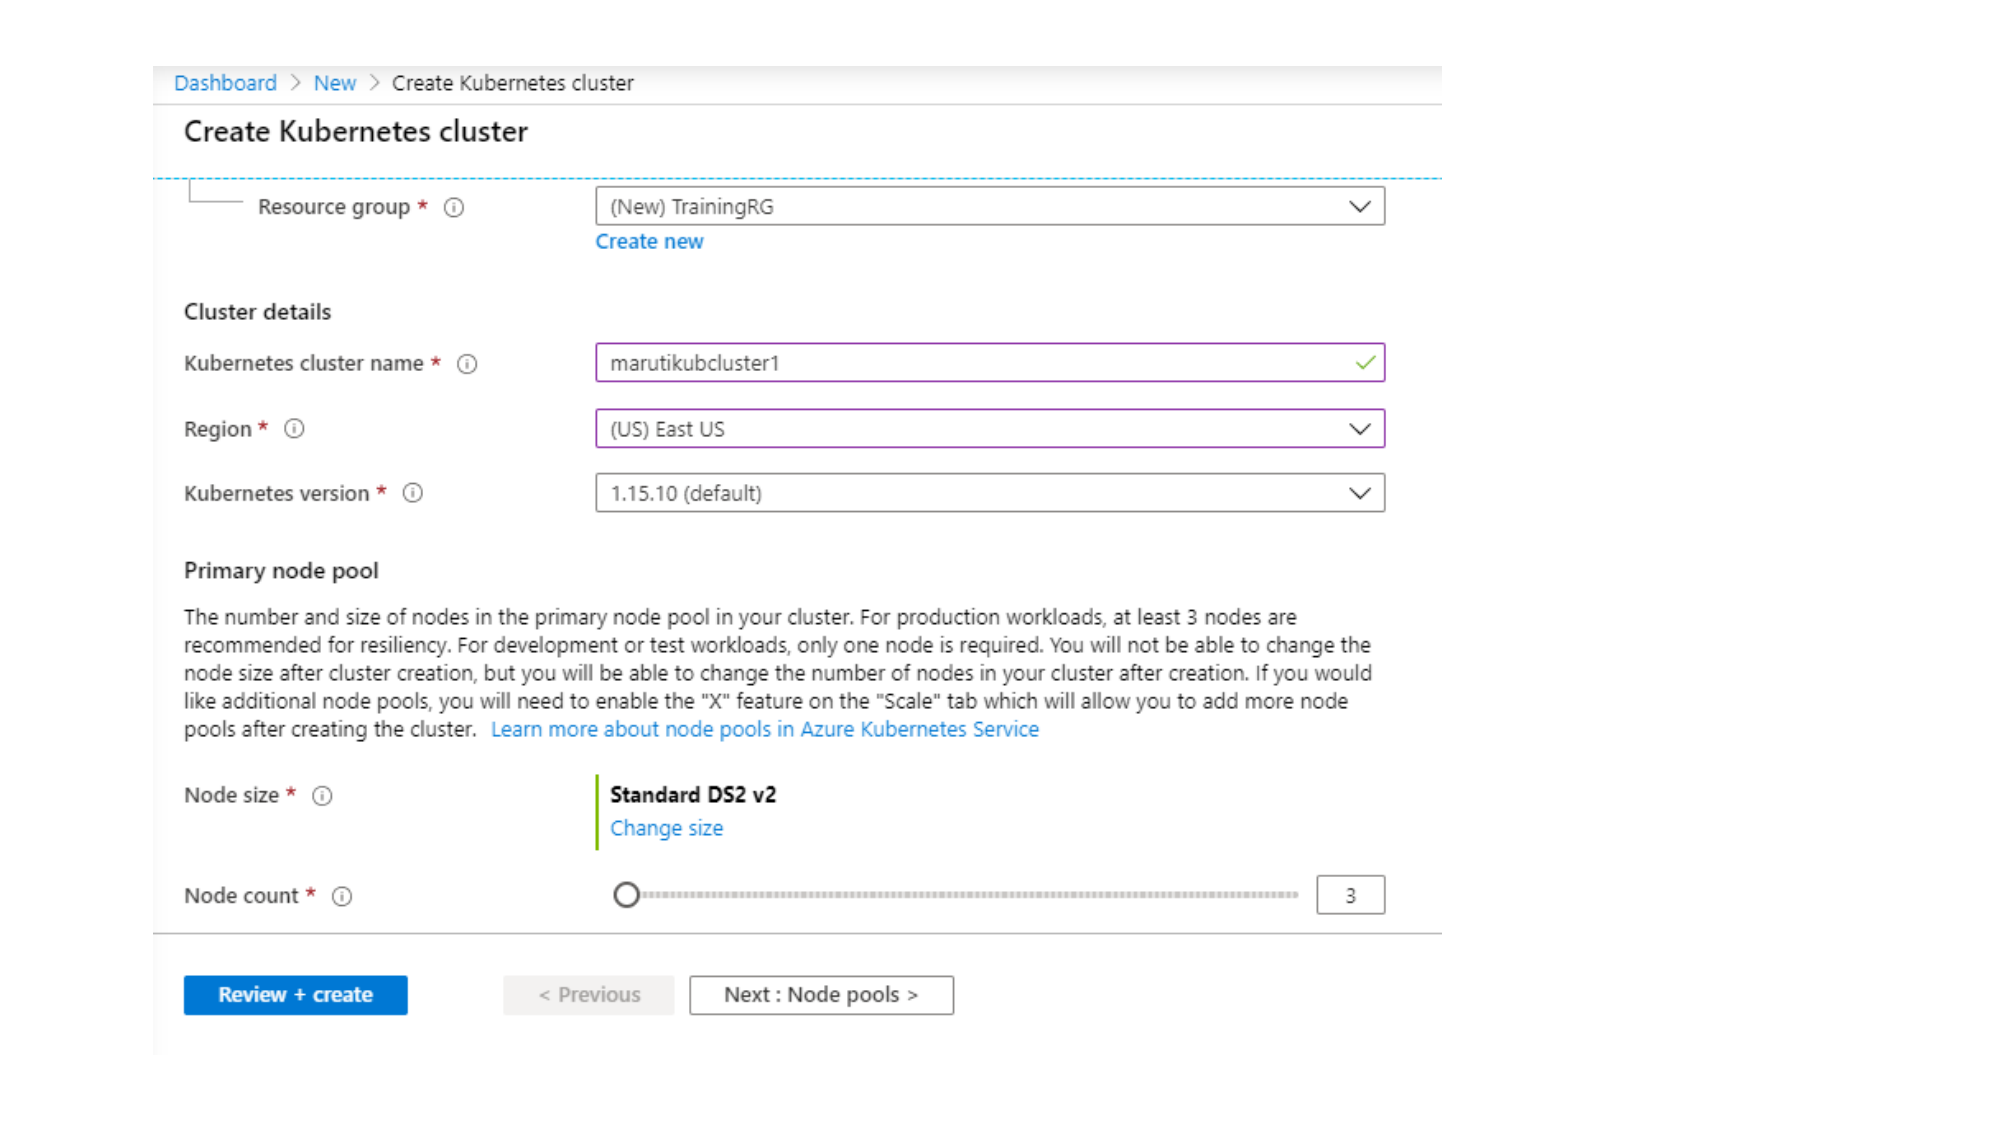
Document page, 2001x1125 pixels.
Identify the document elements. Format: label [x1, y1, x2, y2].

picture [153, 66, 1442, 1055]
